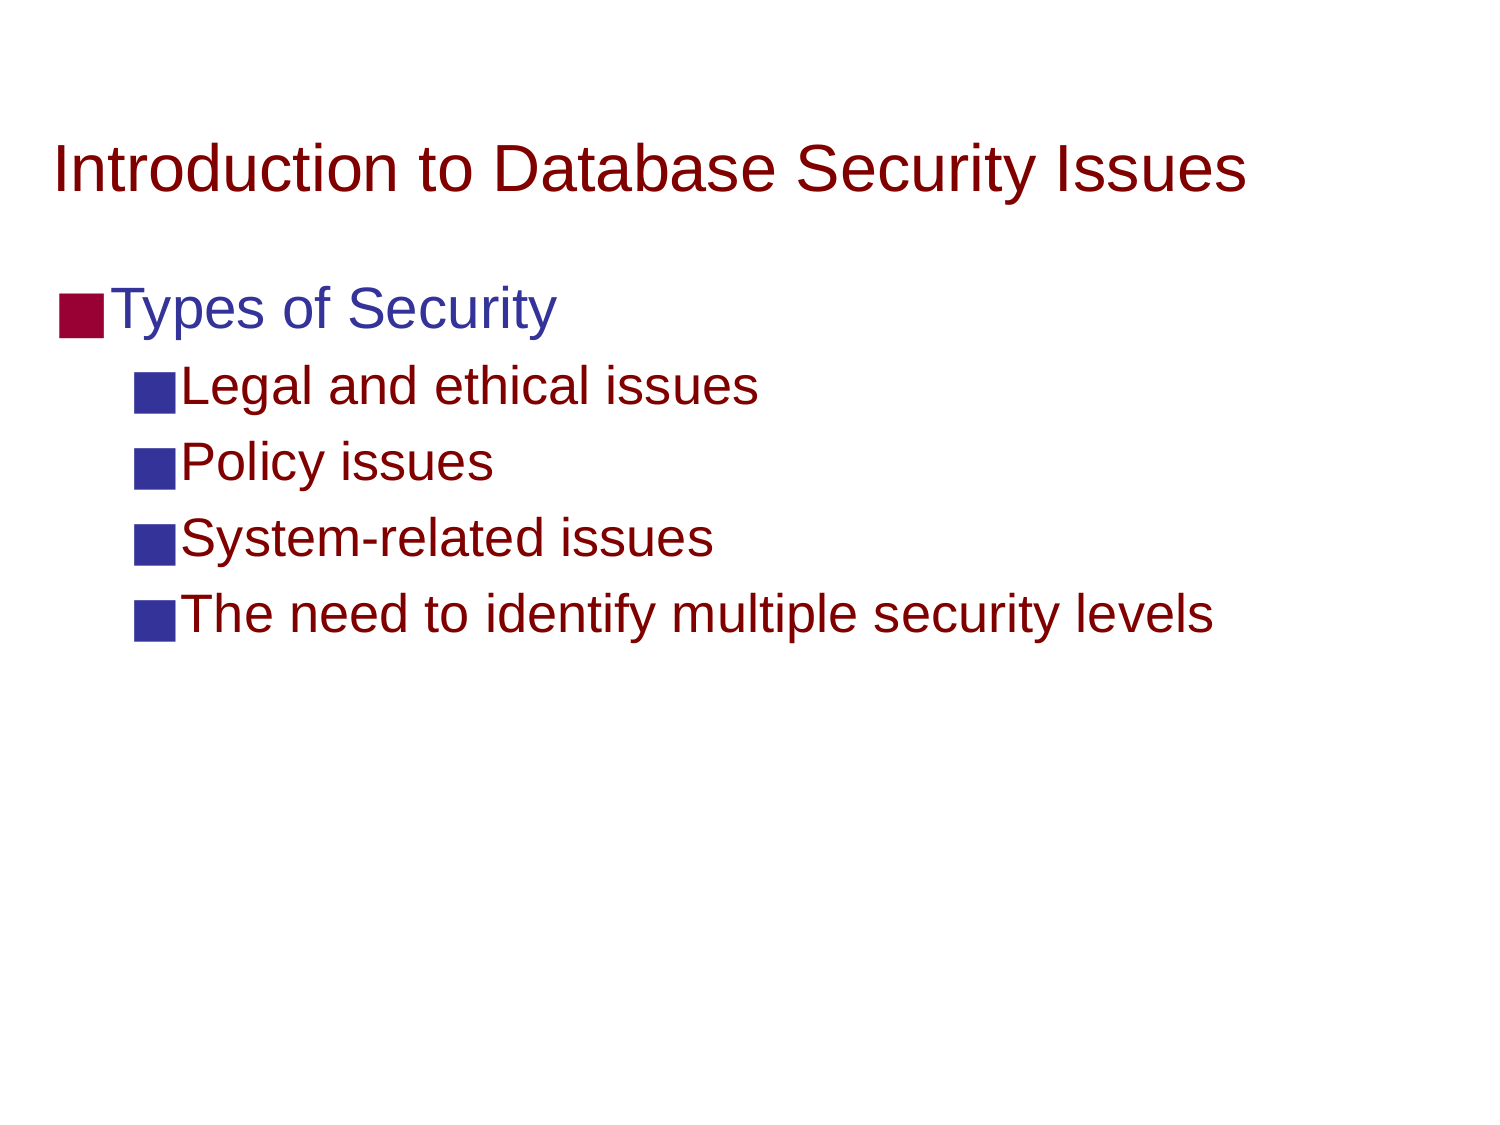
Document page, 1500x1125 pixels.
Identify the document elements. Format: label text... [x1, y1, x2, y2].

title Introduction to Database Security Issues [37, 49, 1317, 213]
list Types of Security Legal and ethical issues Policy issues System-related issues The need to identify multiple security levels [39, 262, 1400, 1013]
